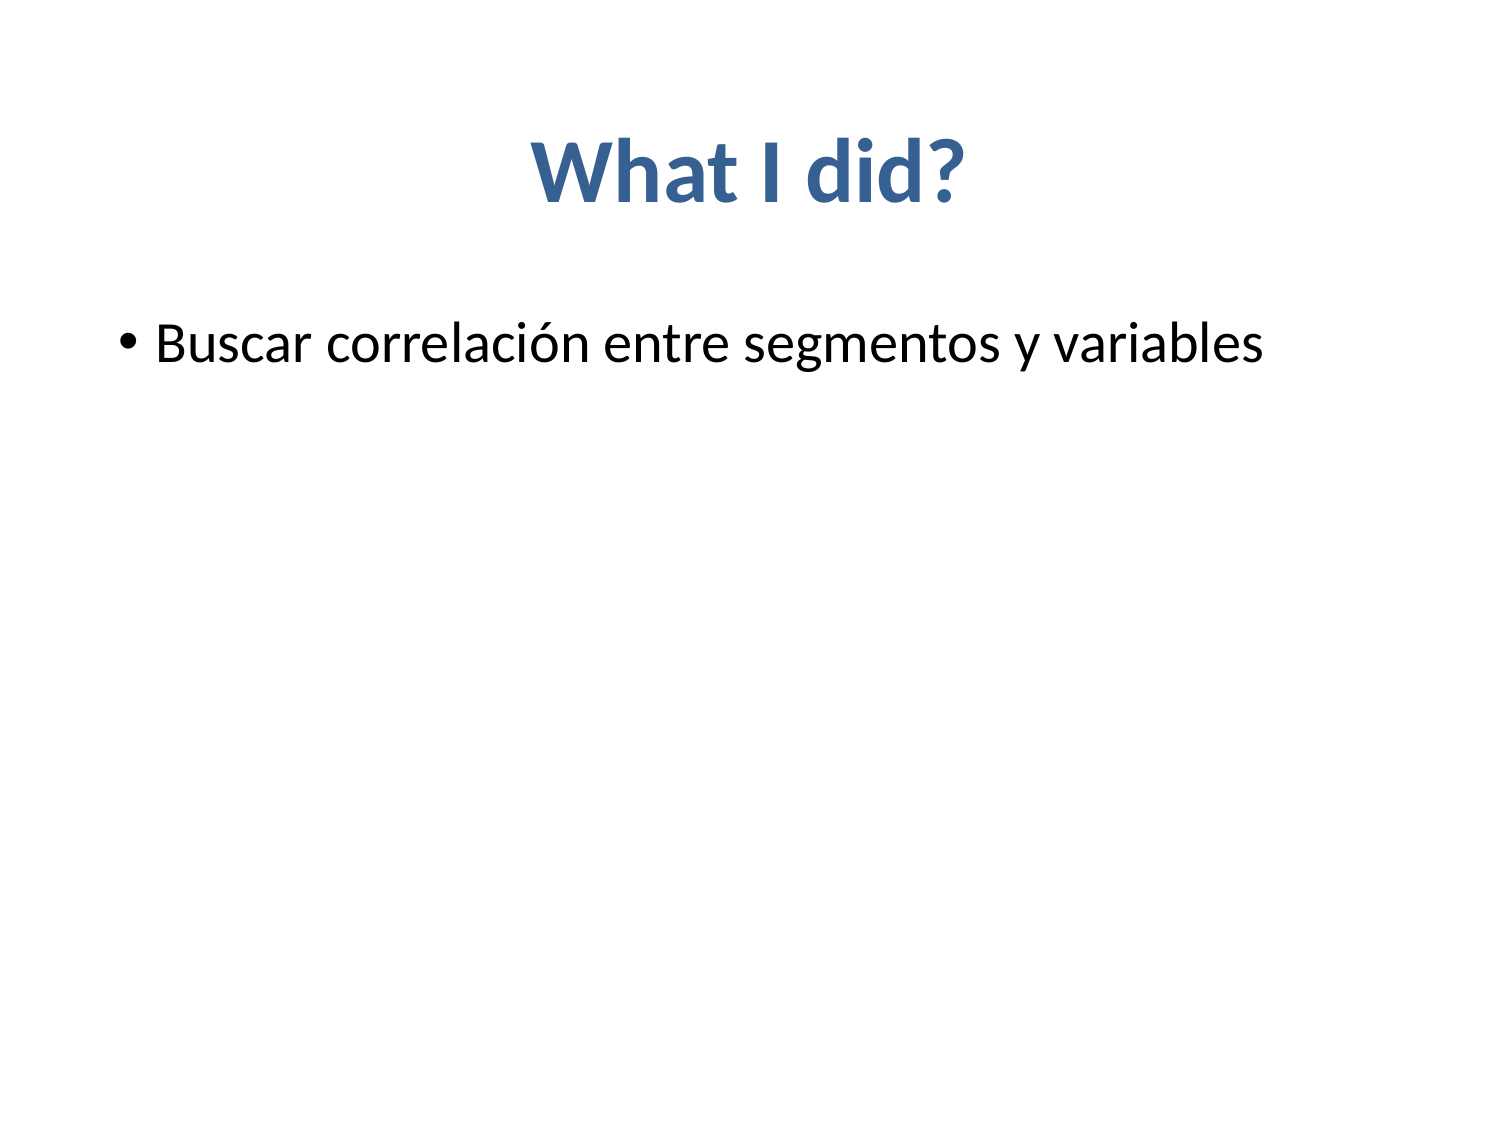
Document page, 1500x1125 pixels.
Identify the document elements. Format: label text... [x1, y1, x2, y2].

text_box Buscar correlación entre segmentos y variables [103, 304, 1397, 1019]
title What I did? [103, 57, 1397, 275]
